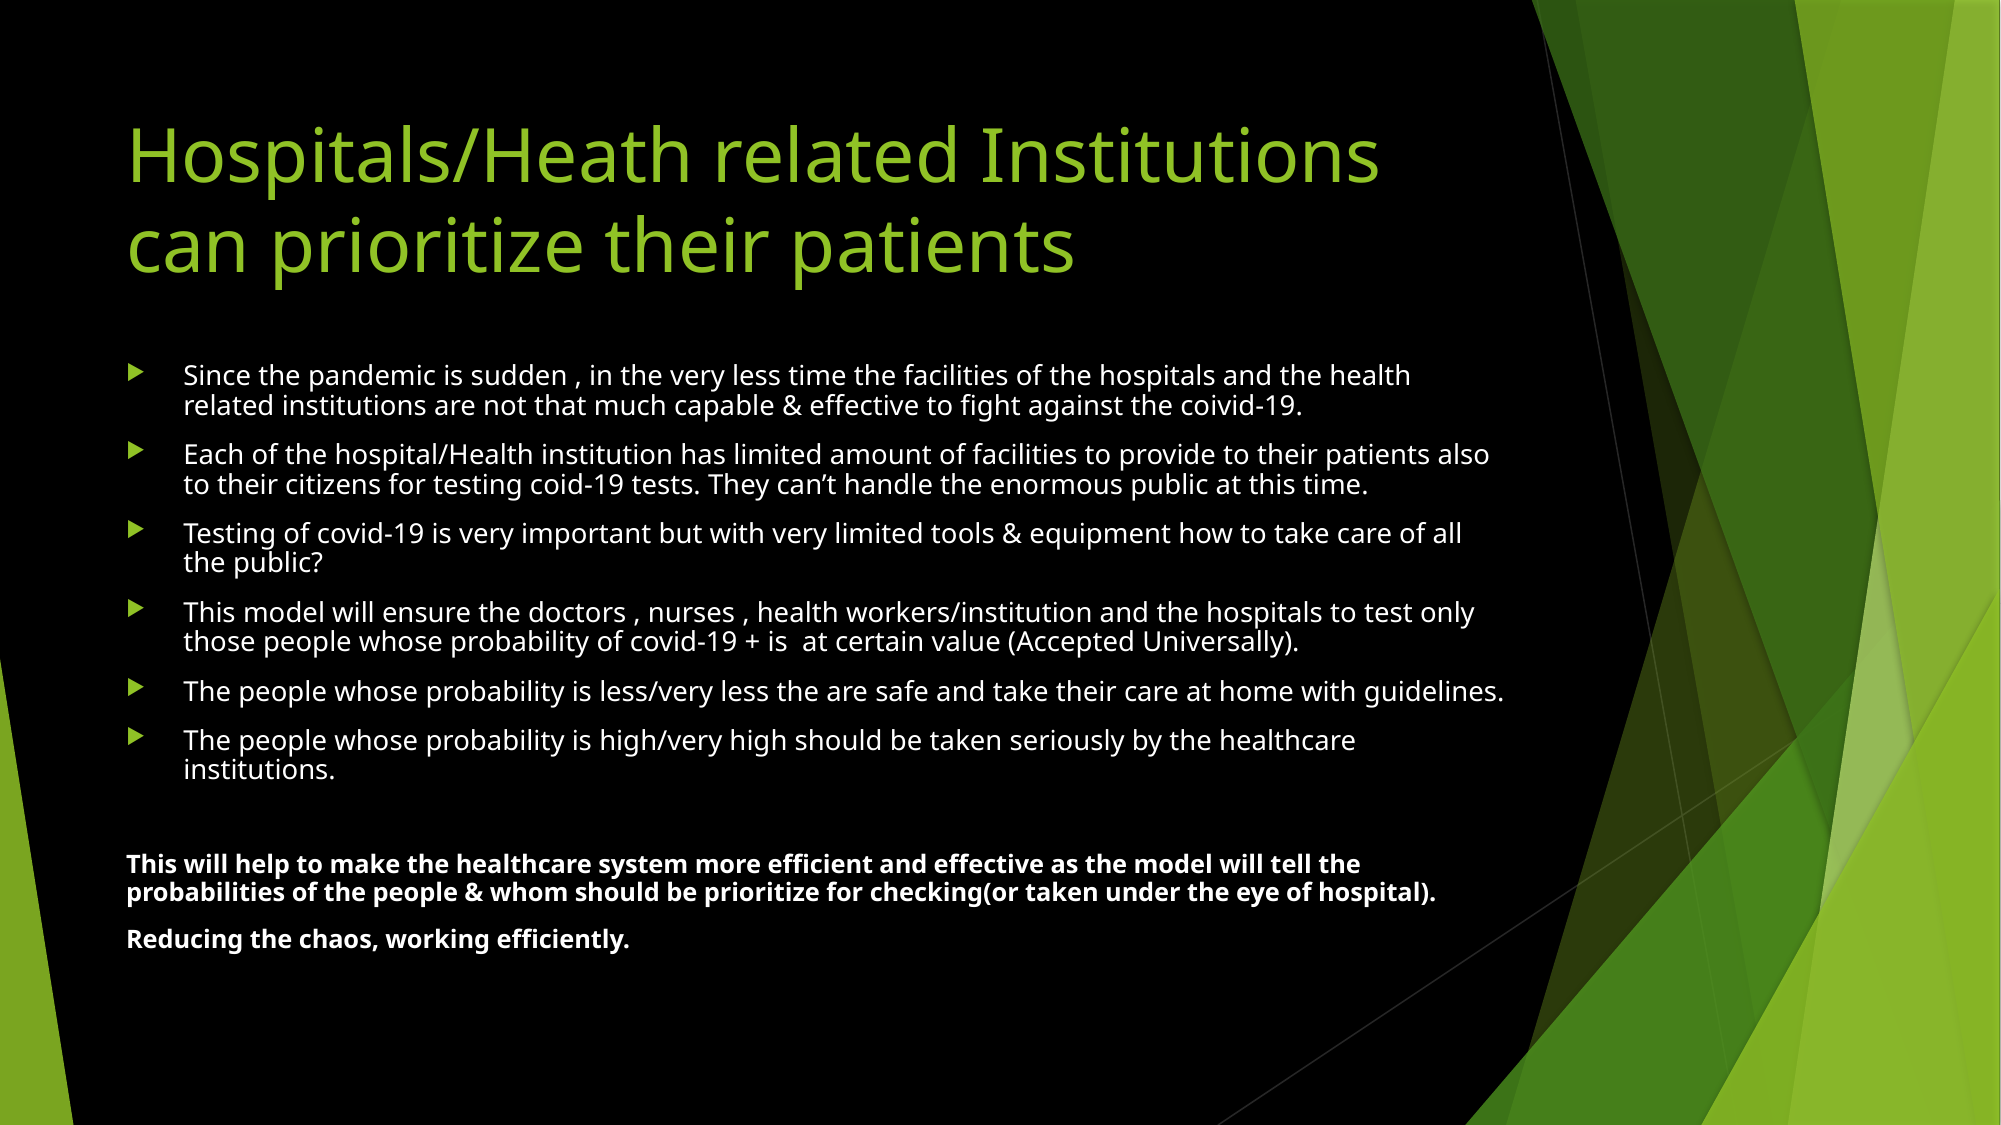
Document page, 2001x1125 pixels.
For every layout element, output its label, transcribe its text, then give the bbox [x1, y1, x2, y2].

list Since the pandemic is sudden , in the very less time the facilities of the hospitals and the health related institutions are not that much capable & effective to fight against the coivid-19. Each of the hospital/Health institution has limited amount of facilities to provide to their patients also to their citizens for testing coid-19 tests. They can’t handle the enormous public at this time. Testing of covid-19 is very important but with very limited tools & equipment how to take care of all the public? This model will ensure the doctors , nurses , health workers/institution and the hospitals to test only those people whose probability of covid-19 + is at certain value (Accepted Universally). The people whose probability is less/very less the are safe and take their care at home with guidelines. The people whose probability is high/very high should be taken seriously by the healthcare institutions. This will help to make the healthcare system more efficient and effective as the model will tell the probabilities of the people & whom should be prioritize for checking(or taken under the eye of hospital). Reducing the chaos, working efficiently. [111, 354, 1522, 992]
title Hospitals/Heath related Institutions can prioritize their patients [111, 99, 1522, 317]
